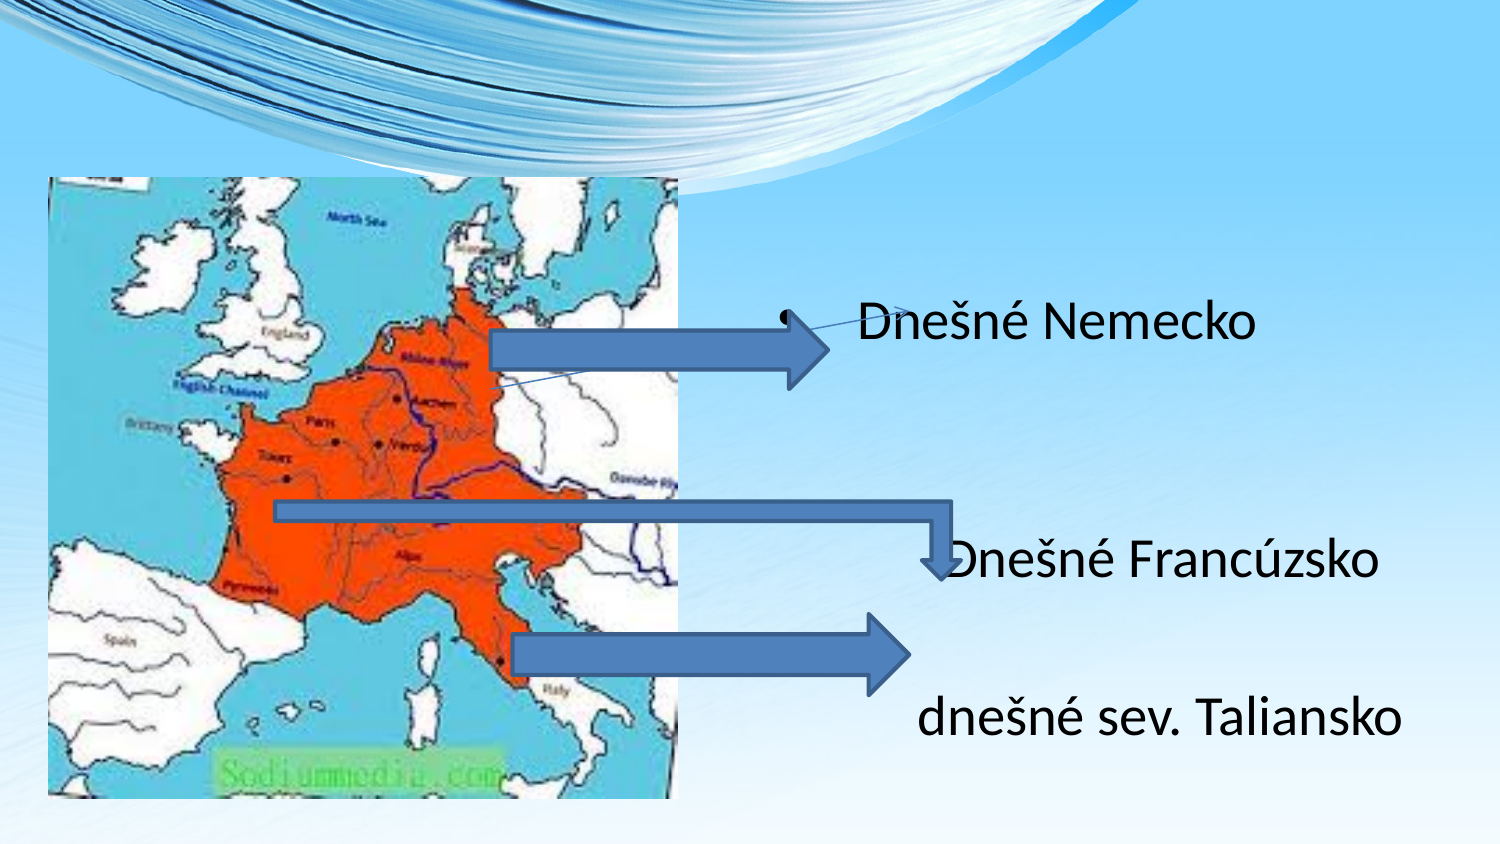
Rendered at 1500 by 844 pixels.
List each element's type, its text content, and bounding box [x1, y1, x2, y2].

picture [0, 0, 1500, 844]
text_box [682, 499, 963, 582]
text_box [490, 310, 910, 390]
text_box [682, 612, 912, 698]
list Dnešné Nemecko Dnešné Francúzsko dnešné sev. Taliansko [762, 196, 1425, 819]
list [48, 177, 678, 799]
